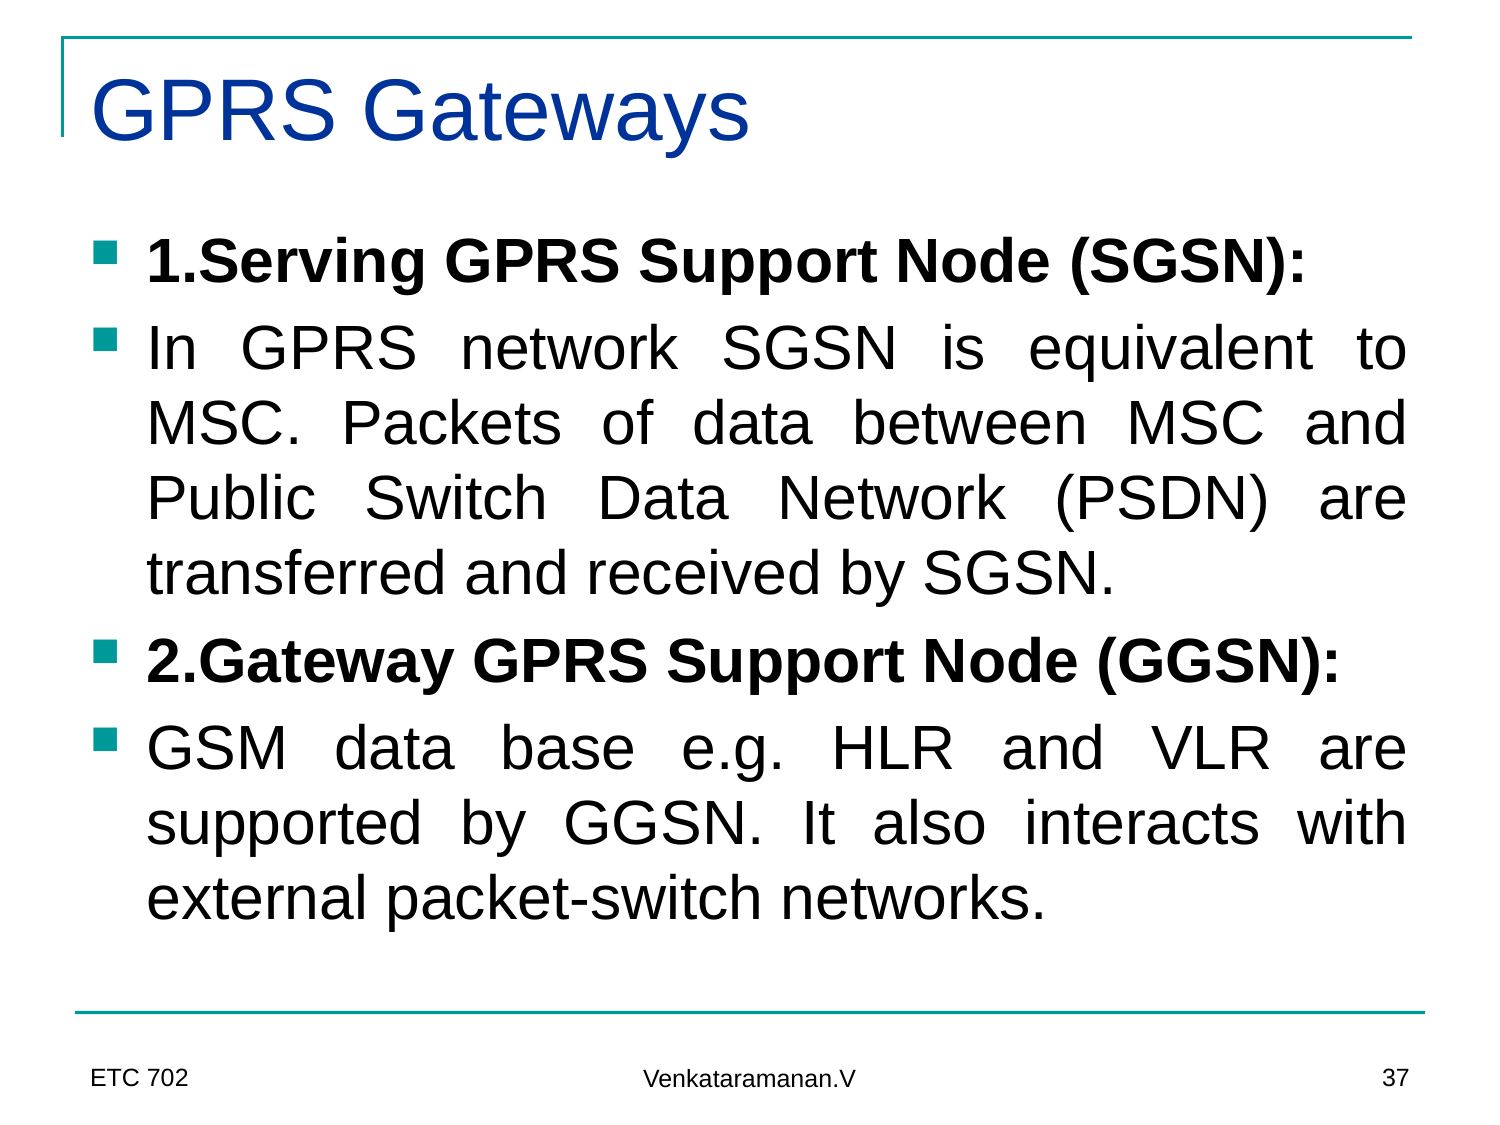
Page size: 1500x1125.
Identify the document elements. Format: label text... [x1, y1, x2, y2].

list 1.Serving GPRS Support Node (SGSN): In GPRS network SGSN is equivalent to MSC. Packets of data between MSC and Public Switch Data Network (PSDN) are transferred and received by SGSN. 2.Gateway GPRS Support Node (GGSN): GSM data base e.g. HLR and VLR are supported by GGSN. It also interacts with external packet-switch networks. [75, 212, 1425, 1006]
title GPRS Gateways [75, 45, 1425, 212]
slide_number ETC 702 [75, 1024, 425, 1100]
footer Venkataramanan.V [512, 1025, 988, 1100]
slide_number 37 [1074, 1024, 1425, 1100]
